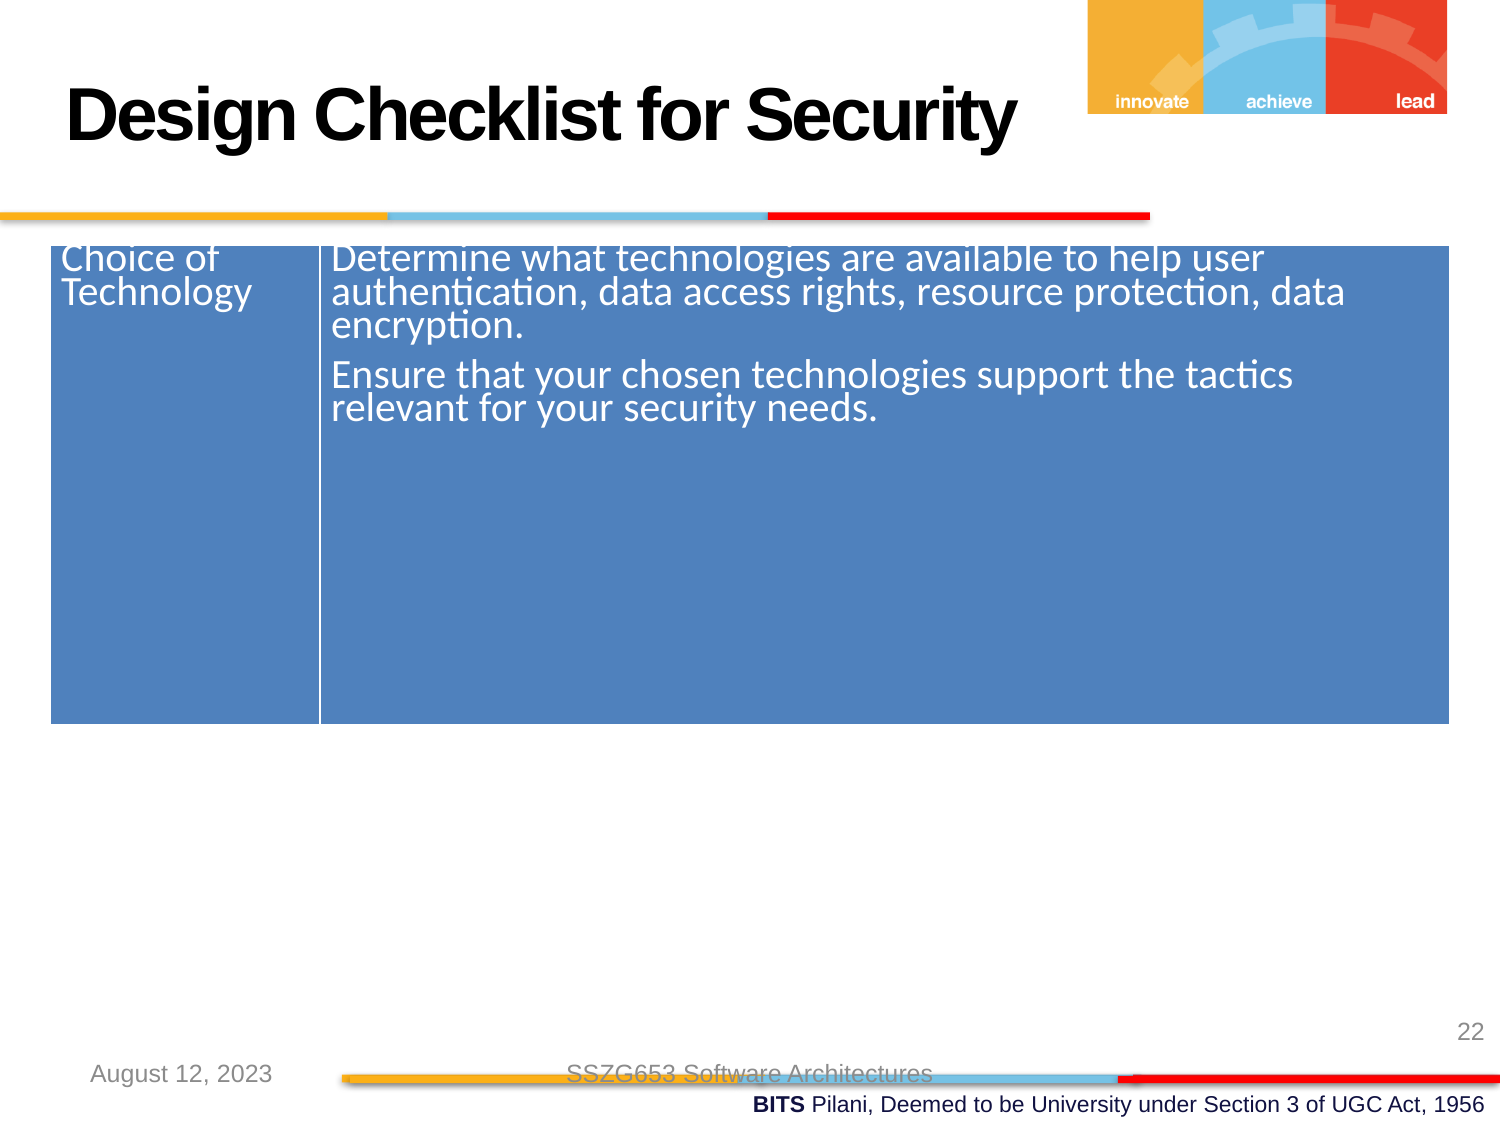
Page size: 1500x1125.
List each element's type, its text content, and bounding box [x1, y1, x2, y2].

table_header Determine what technologies are available to help user authentication, data access rights, resource protection, data encryption. Ensure that your chosen technologies support the tactics relevant for your security needs. [321, 246, 1449, 724]
list Design Checklist for Security [50, 24, 1088, 213]
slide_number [75, 1042, 425, 1103]
slide_number 22 [1149, 1000, 1500, 1061]
table_header Choice of Technology [51, 246, 319, 724]
footer SSZG653 Software Architectures [512, 1042, 988, 1103]
picture [1087, 0, 1448, 114]
